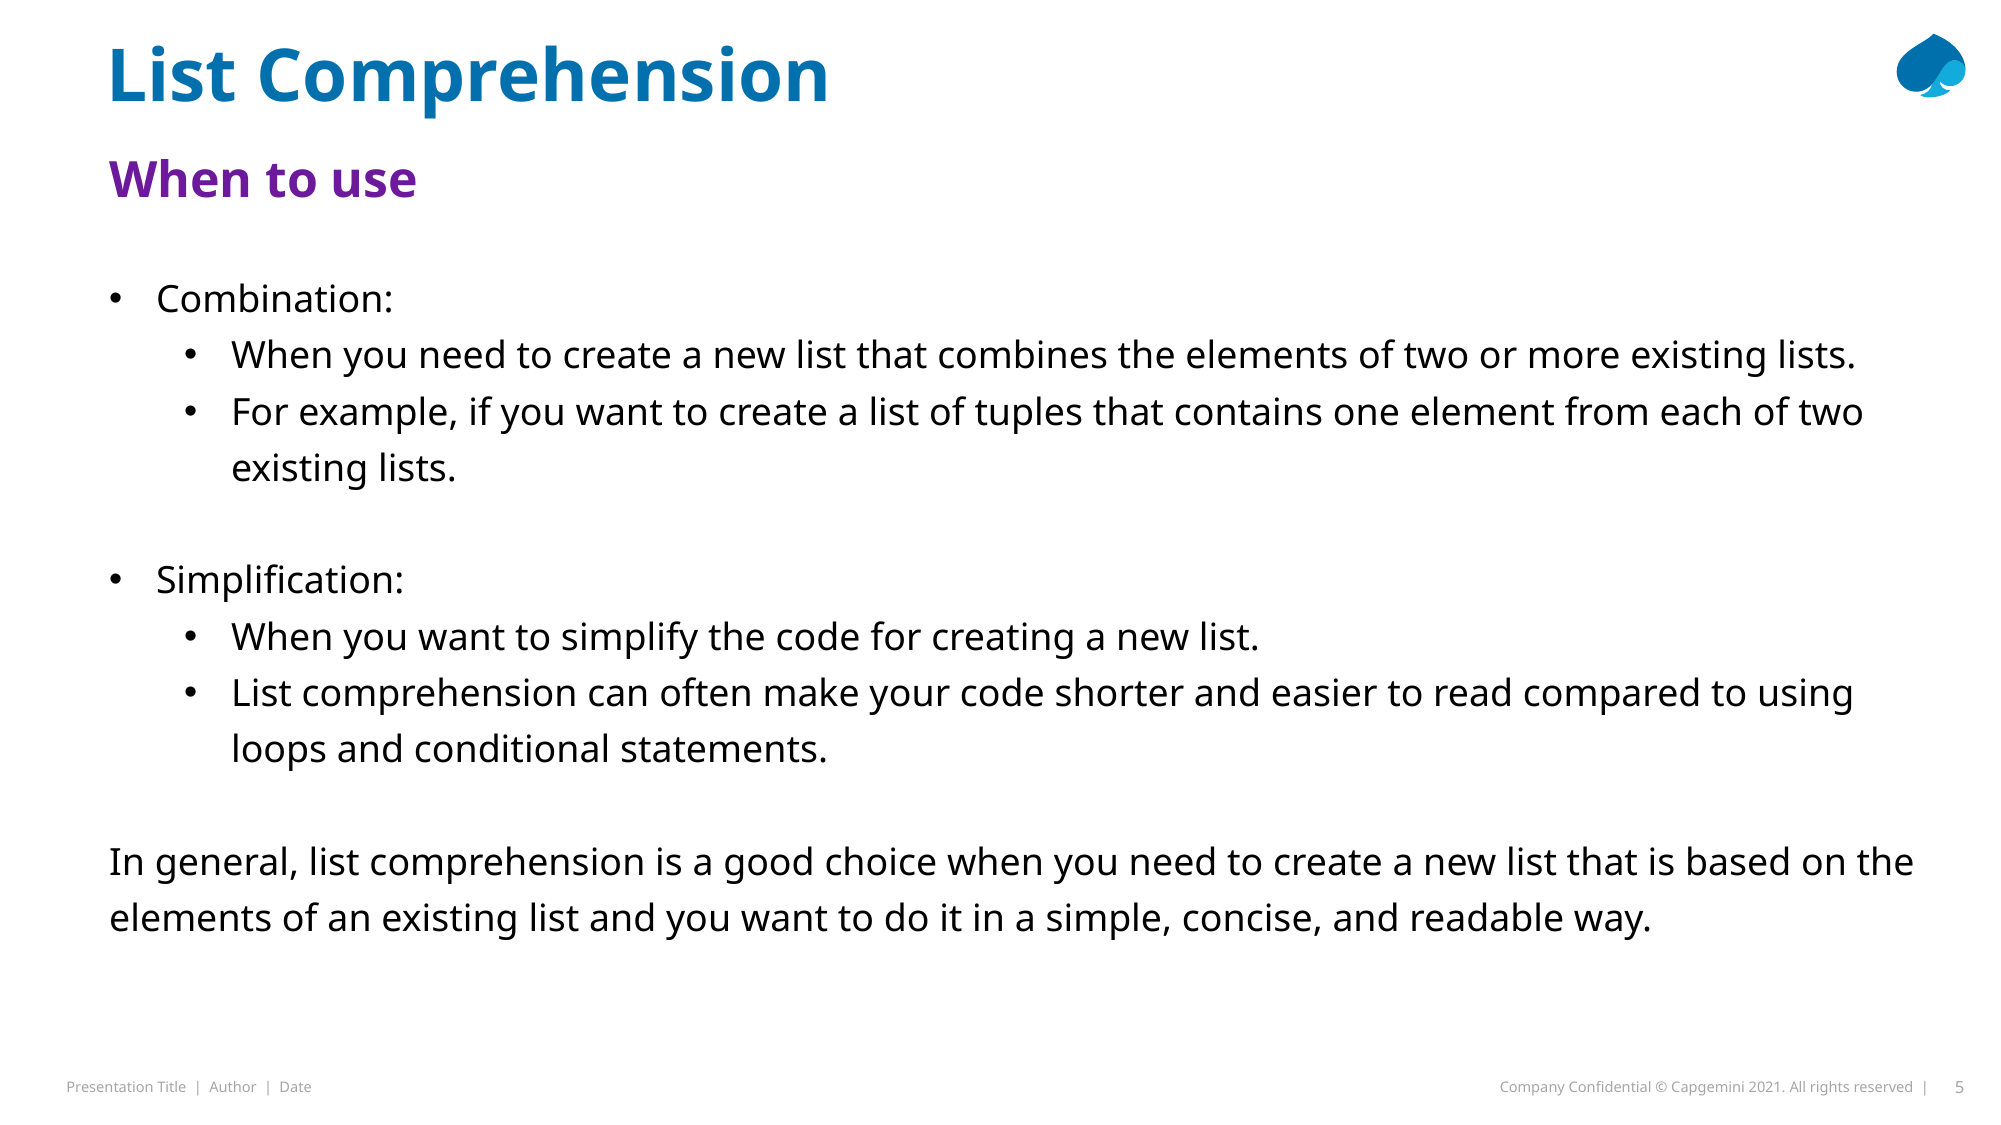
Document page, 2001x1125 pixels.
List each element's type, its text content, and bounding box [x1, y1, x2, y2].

list List Comprehension [106, 28, 1837, 113]
text_box When to use Combination: When you need to create a new list that combines the elements of two or more existing lists. For example, if you want to create a list of tuples that contains one element from each of two existing lists. Simplification: When you want to simplify the code for creating a new list. List comprehension can often make your code shorter and easier to read compared to using loops and conditional statements. In general, list comprehension is a good choice when you need to create a new list that is based on the elements of an existing list and you want to do it in a simple, concise, and readable way. [82, 125, 1950, 1003]
